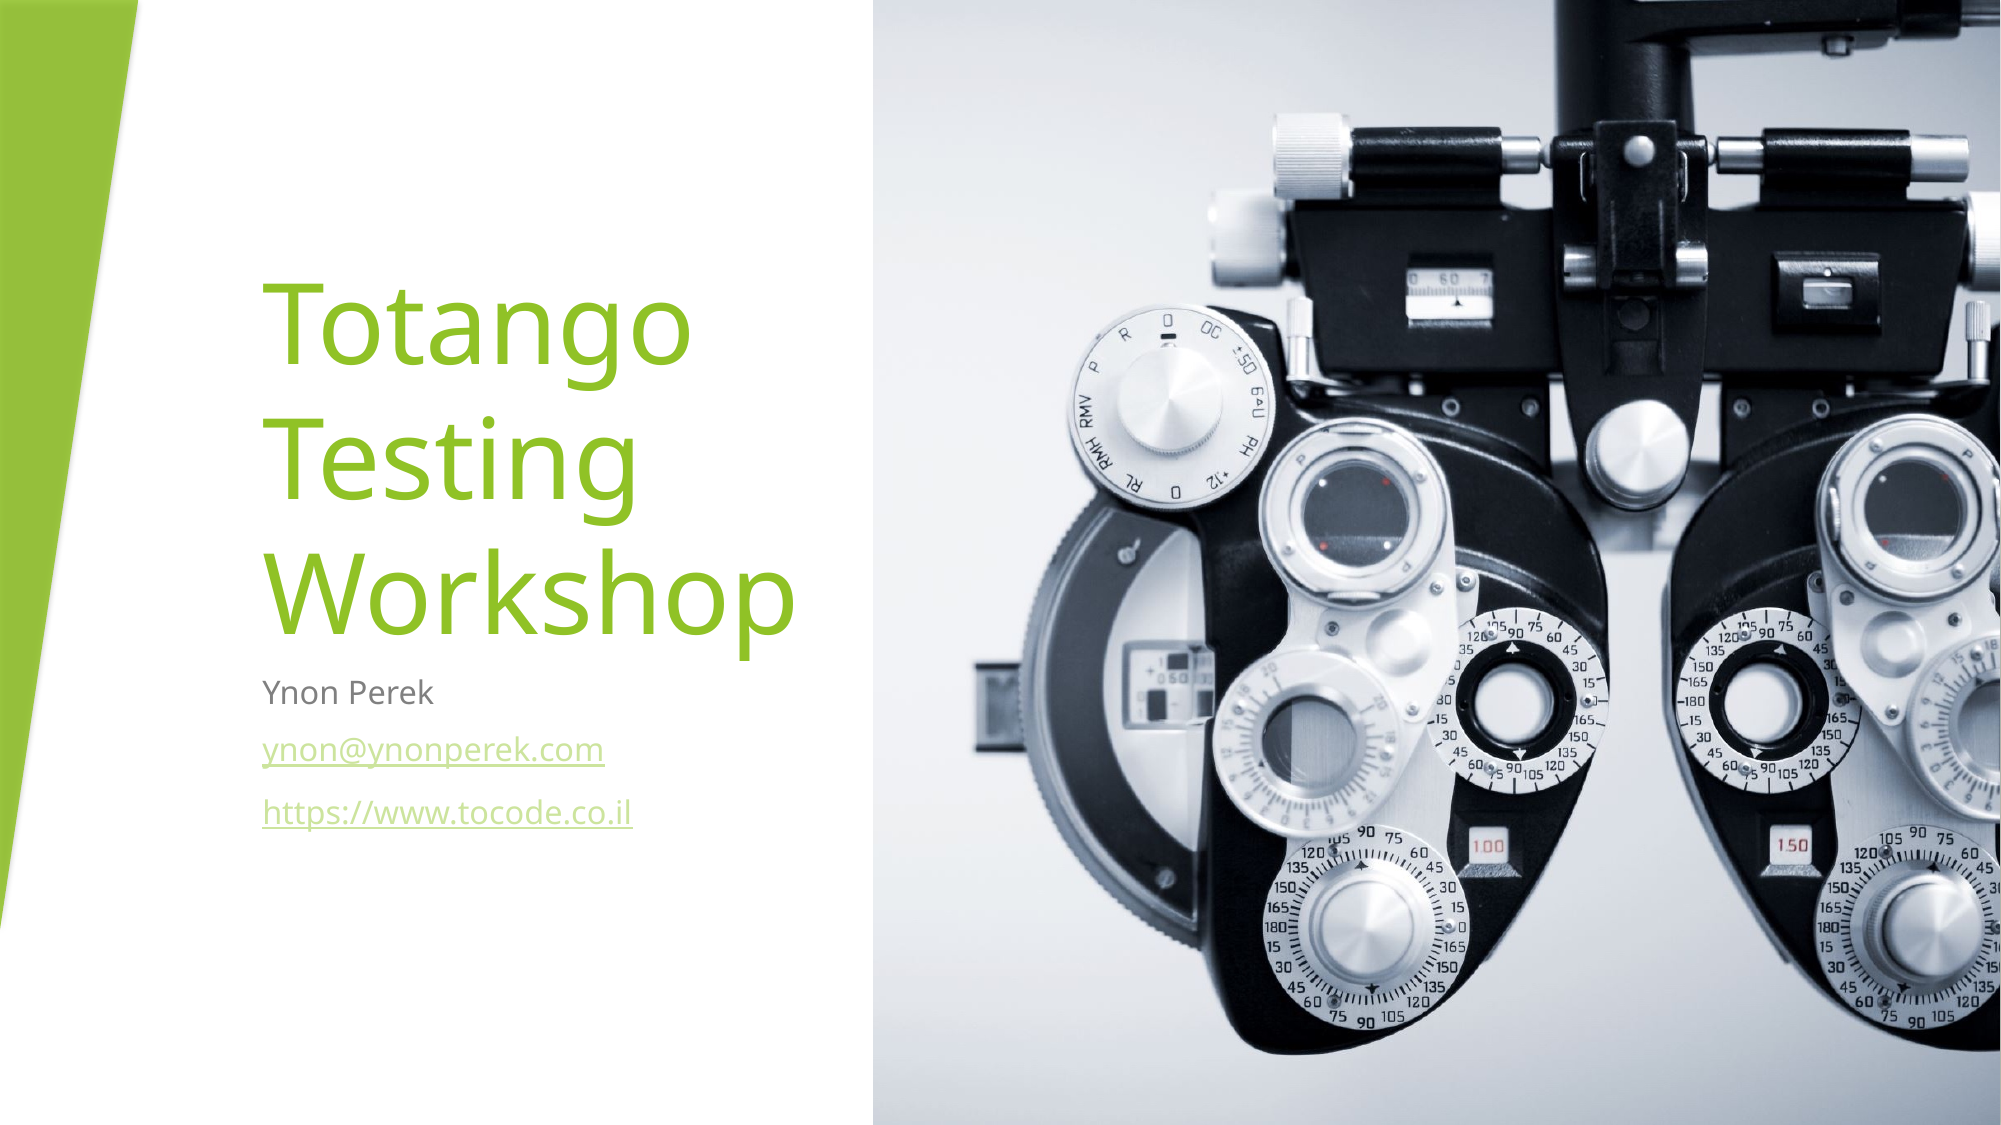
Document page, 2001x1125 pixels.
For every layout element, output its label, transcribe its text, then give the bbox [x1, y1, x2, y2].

picture [873, 0, 2000, 1125]
title Totango Testing Workshop [247, 124, 850, 664]
subtitle Ynon Perek ynon@ynonperek.com https://www.tocode.co.il [247, 664, 868, 845]
